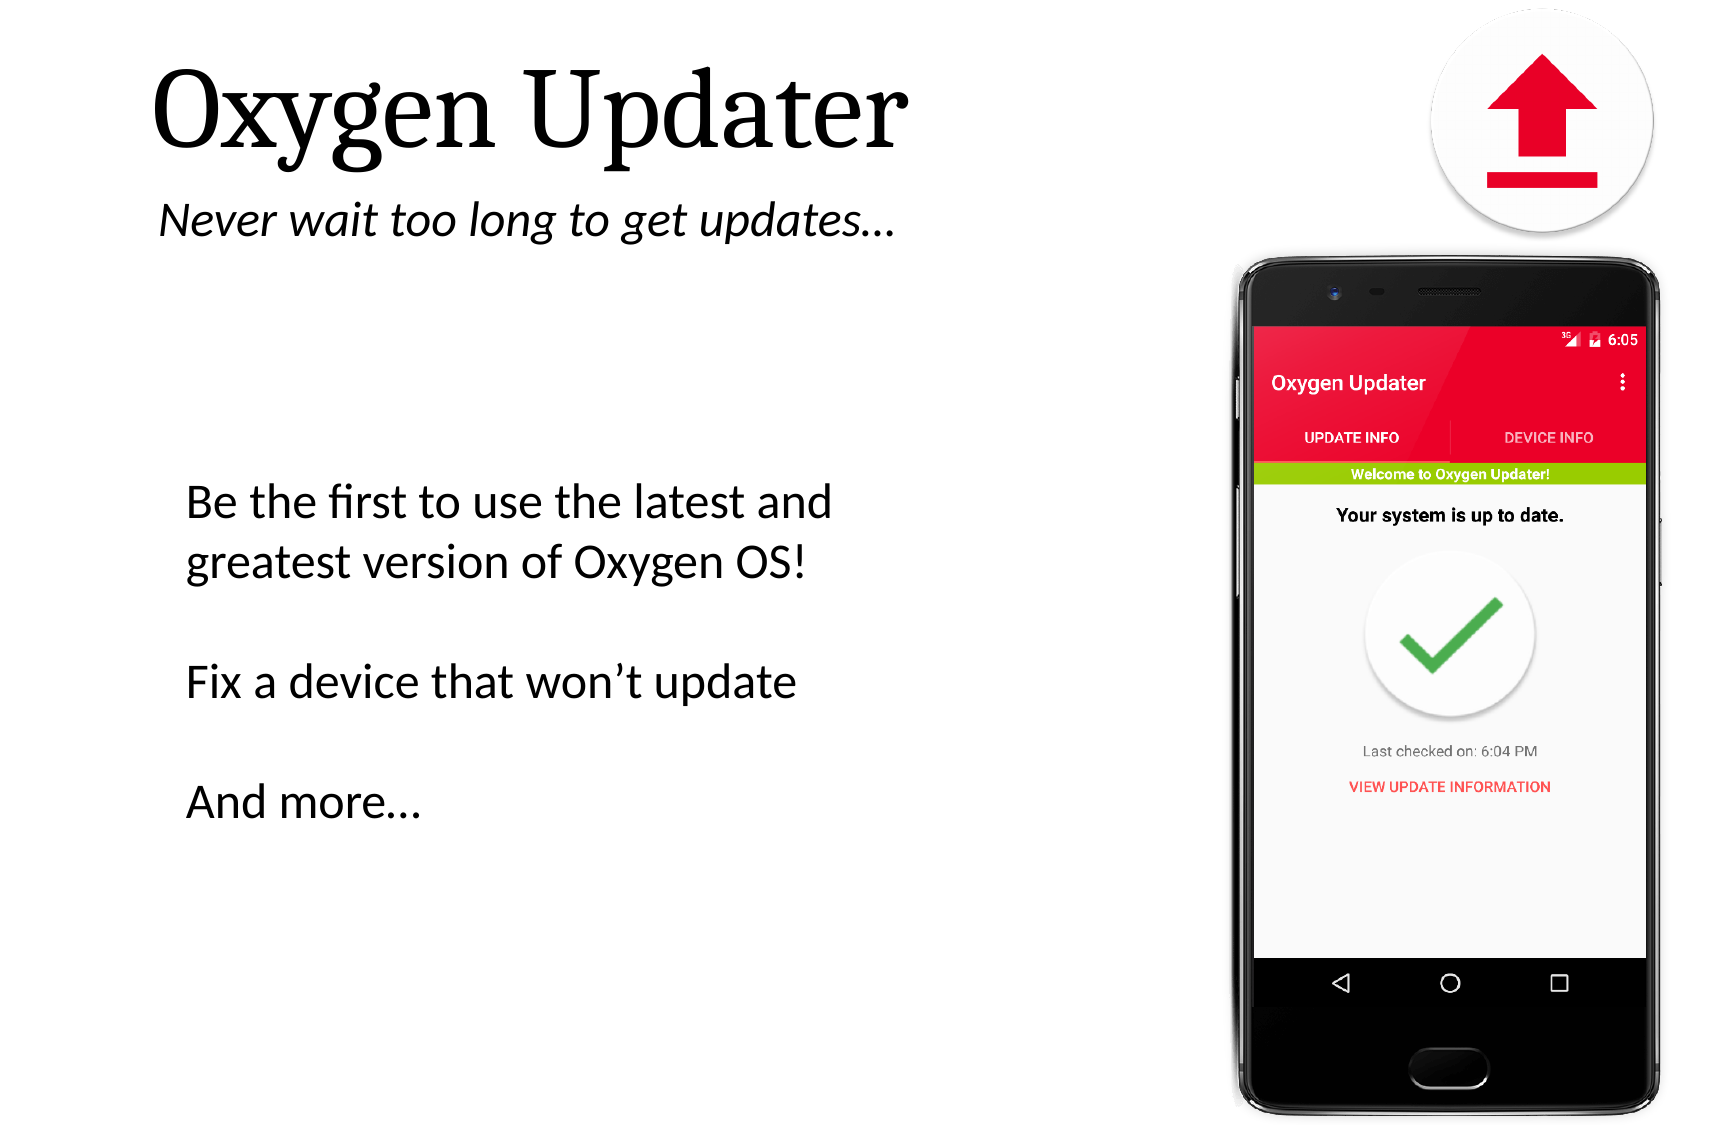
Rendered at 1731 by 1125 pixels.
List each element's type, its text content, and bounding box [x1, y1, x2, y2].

picture [1421, 0, 1663, 242]
text_box Be the first to use the latest and greatest version of Oxygen OS! Fix a device that won’t update And more… [171, 461, 860, 896]
picture [1228, 255, 1662, 1116]
text_box Oxygen Updater [137, 24, 1289, 178]
text_box Never wait too long to get updates… [143, 179, 912, 254]
